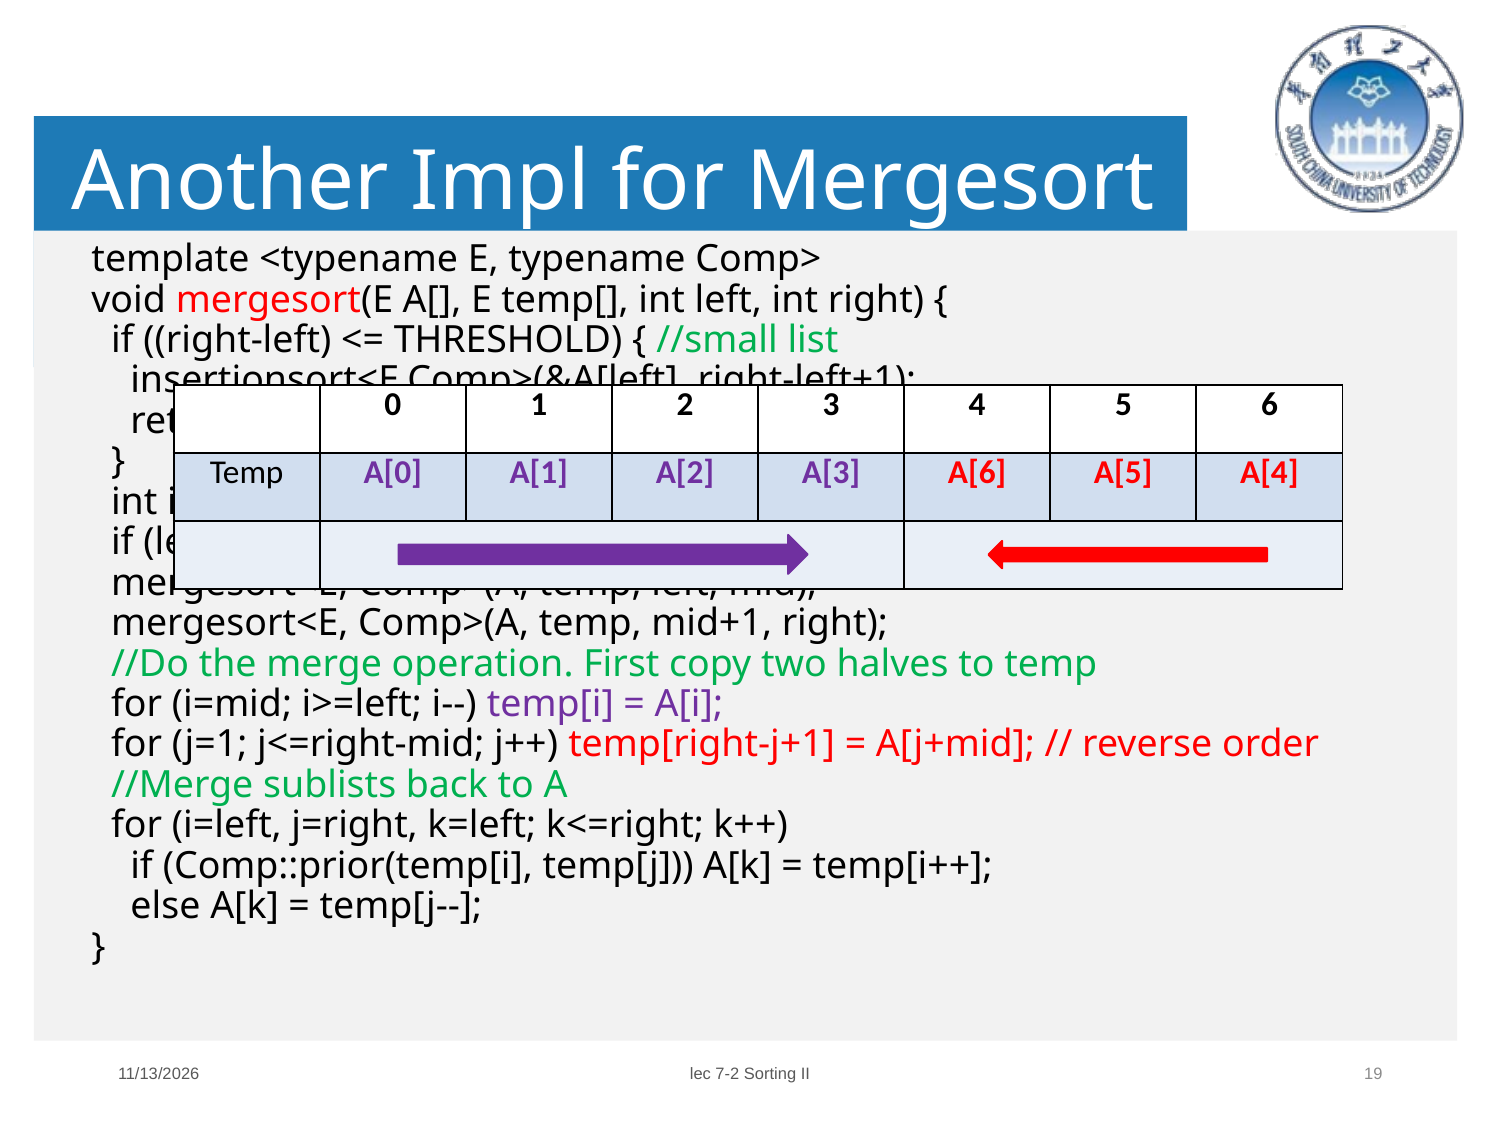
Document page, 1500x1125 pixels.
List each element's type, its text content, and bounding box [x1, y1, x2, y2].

table_header 4 [905, 386, 1049, 452]
text_box [987, 539, 1269, 570]
table_cell A[4] [1197, 454, 1342, 520]
table_header [175, 386, 319, 452]
table_cell [321, 522, 903, 588]
table_header 3 [759, 386, 903, 452]
table_cell Temp [175, 454, 319, 520]
footer lec 7-2 Sorting II [496, 1042, 1004, 1103]
table_cell A[5] [1051, 454, 1195, 520]
picture [1269, 18, 1472, 221]
slide_number 19 [1060, 1042, 1398, 1103]
table_cell A[0] [321, 454, 465, 520]
table_header 2 [613, 386, 757, 452]
table_cell A[1] [467, 454, 611, 520]
table_cell A[6] [905, 454, 1049, 520]
table_cell [175, 522, 319, 588]
table_cell A[2] [613, 454, 757, 520]
text_box template <typename E, typename Comp> void mergesort(E A[], E temp[], int left, int right) { if ((right-left) <= THRESHOLD) { //small list insertionsort<E,Comp>(&A[left], right-left+1); return; } int i, j, k, mid = (left+right)/2; if (left == right) return; mergesort<E, Comp>(A, temp, left, mid); mergesort<E, Comp>(A, temp, mid+1, right); //Do the merge operation. First copy two halves to temp for (i=mid; i>=left; i--) temp[i] = A[i]; for (j=1; j<=right-mid; j++) temp[right-j+1] = A[j+mid]; // reverse order //Merge sublists back to A for (i=left, j=right, k=left; k<=right; k++) if (Comp::prior(temp[i], temp[j])) A[k] = temp[i++]; else A[k] = temp[j--]; } [76, 231, 1416, 975]
table_header 6 [1197, 386, 1342, 452]
text_box [33, 230, 1458, 1042]
table_cell [905, 522, 1342, 588]
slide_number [103, 1042, 441, 1103]
table_header 1 [467, 386, 611, 452]
table_header 5 [1051, 386, 1195, 452]
text_box [33, 115, 1188, 230]
text_box [397, 533, 809, 575]
table_header 0 [321, 386, 465, 452]
table_cell A[3] [759, 454, 903, 520]
text_box Another Impl for Mergesort [60, 123, 1188, 242]
